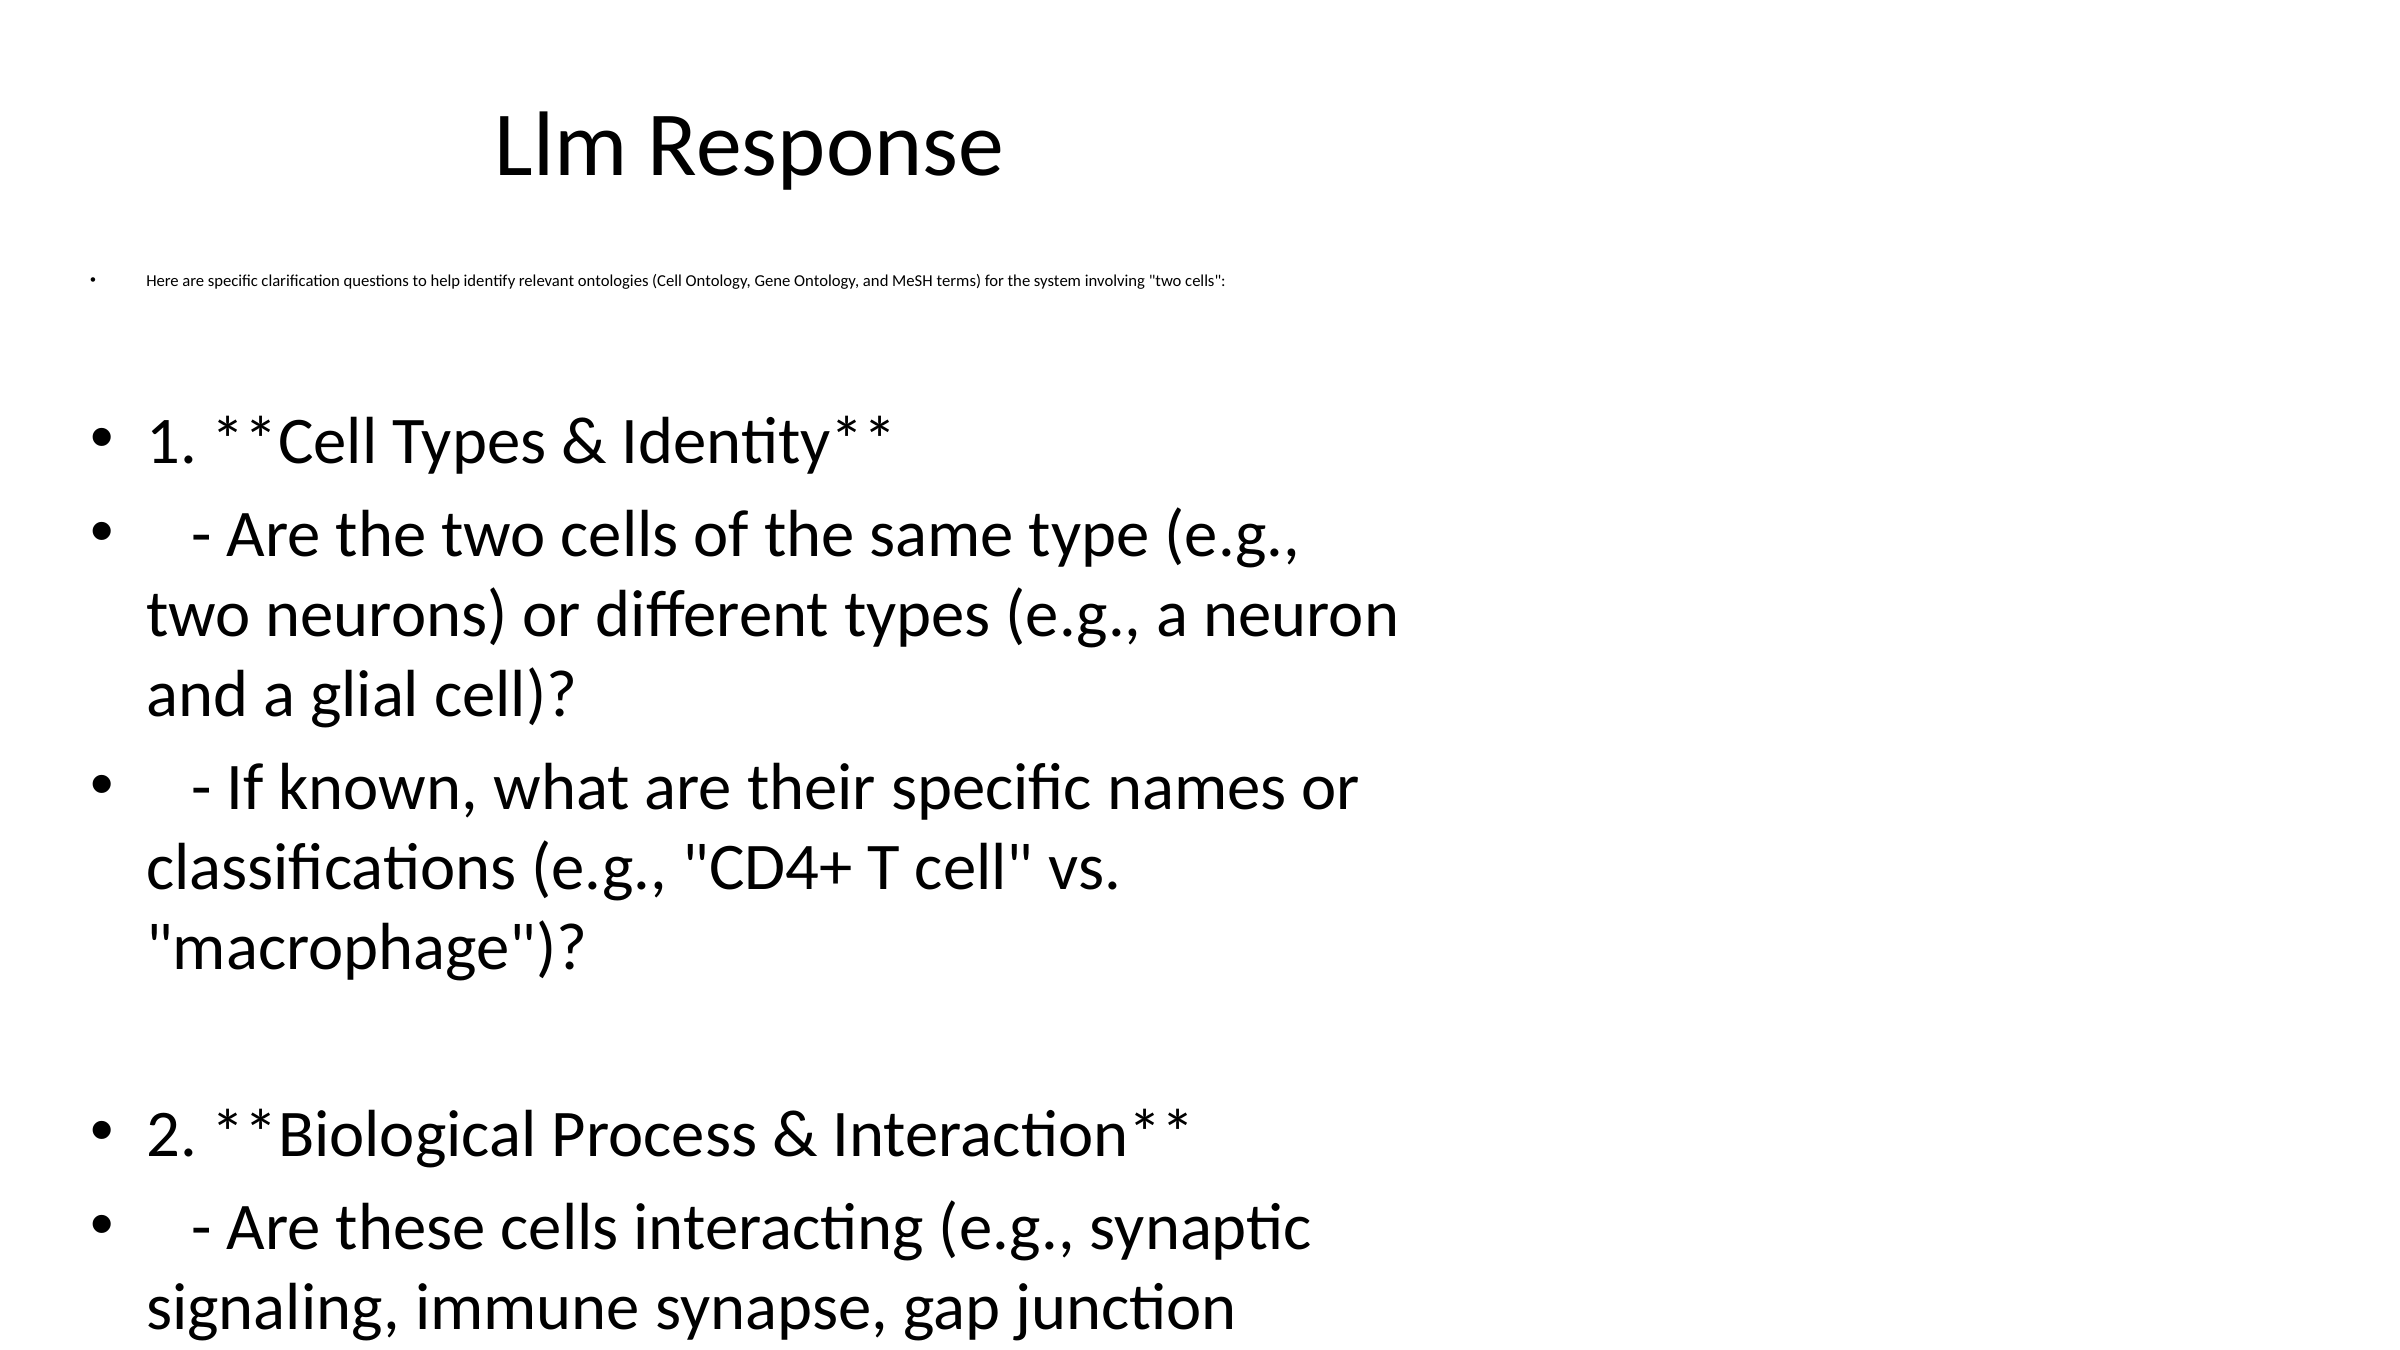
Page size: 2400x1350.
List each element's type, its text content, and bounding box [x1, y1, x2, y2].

title Llm Response [75, 45, 1425, 233]
list Here are specific clarification questions to help identify relevant ontologies (Cell Ontology, Gene Ontology, and MeSH terms) for the system involving "two cells": 1. **Cell Types & Identity** - Are the two cells of the same type (e.g., two neurons) or different types (e.g., a neuron and a glial cell)? - If known, what are their specific names or classifications (e.g., "CD4+ T cell" vs. "macrophage")? 2. **Biological Process & Interaction** - Are these cells interacting (e.g., synaptic signaling, immune synapse, gap junction communication)? - If so, what is the nature of their interaction (e.g., ligand-receptor binding, phagocytosis)? 3. **Cellular Components & Localization** - Are specific subcellular structures involved (e.g., axons, dendrites, membrane receptors, organelles)? - Is their spatial relationship important (e.g., cell-cell adhesion, extracellular matrix contact)? 4. **Functional Context** - What broader biological process is ... [75, 262, 1425, 1350]
